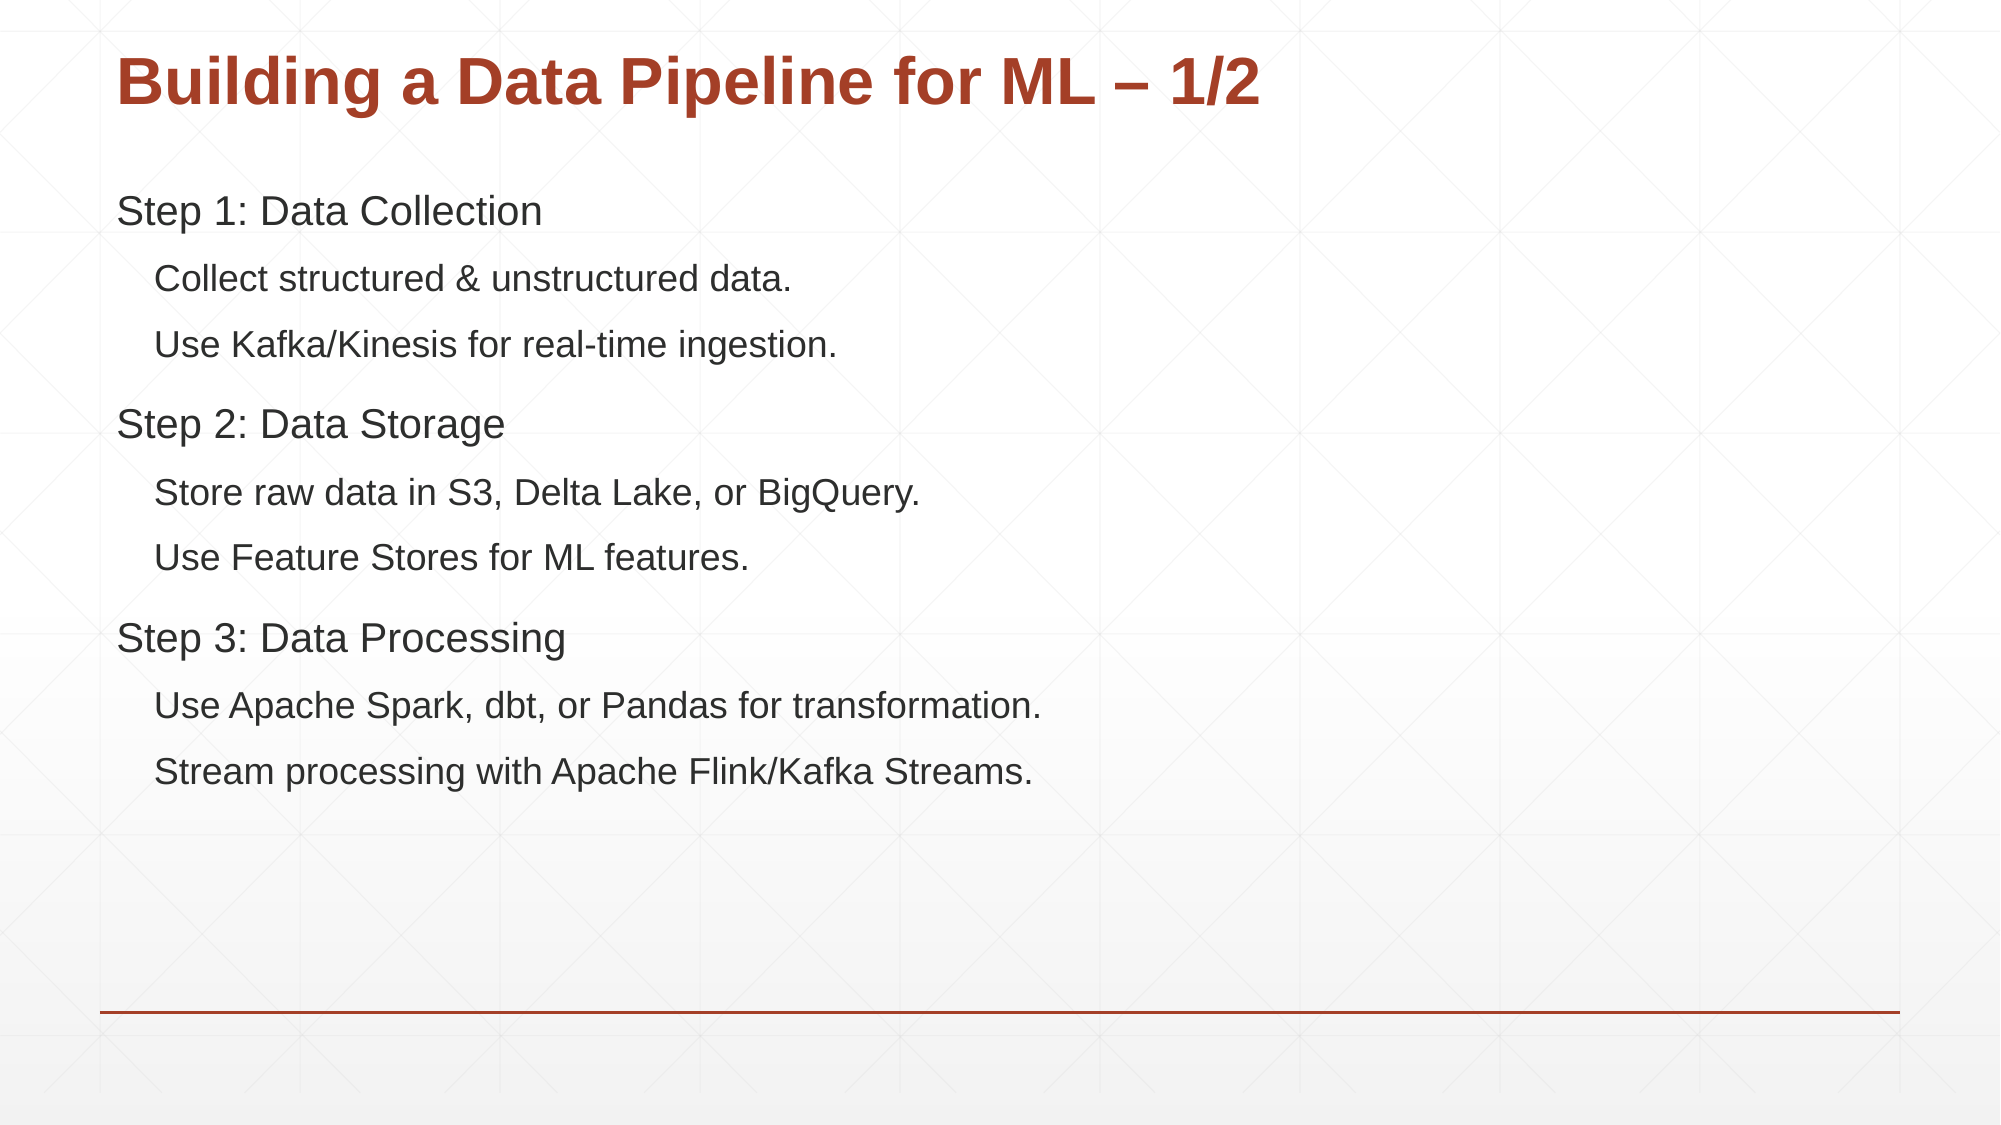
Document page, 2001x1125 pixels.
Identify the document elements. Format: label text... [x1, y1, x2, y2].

title Building a Data Pipeline for ML – 1/2 [101, 34, 1677, 127]
list Step 1: Data Collection Collect structured & unstructured data. Use Kafka/Kinesis for real-time ingestion. Step 2: Data Storage Store raw data in S3, Delta Lake, or BigQuery. Use Feature Stores for ML features. Step 3: Data Processing Use Apache Spark, dbt, or Pandas for transformation. Stream processing with Apache Flink/Kafka Streams. [101, 181, 1092, 1001]
